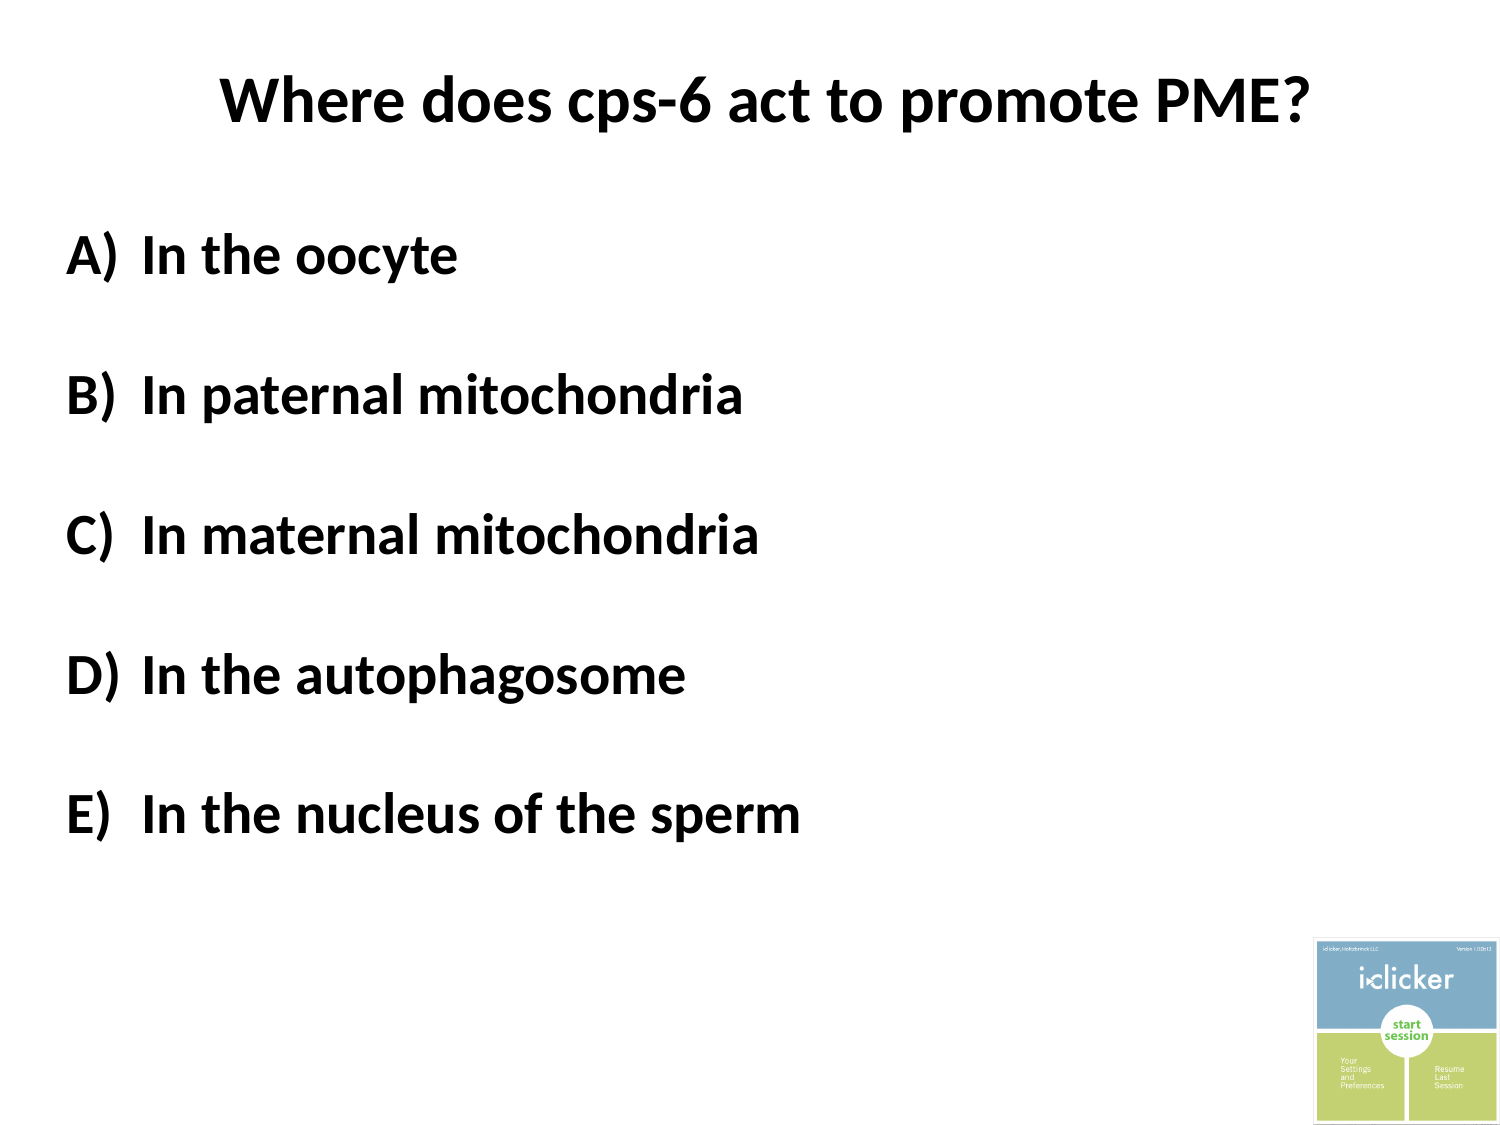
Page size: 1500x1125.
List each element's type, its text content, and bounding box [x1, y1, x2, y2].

picture [1312, 937, 1500, 1125]
text_box Where does cps-6 act to promote PME? In the oocyte In paternal mitochondria In maternal mitochondria In the autophagosome In the nucleus of the sperm [51, 48, 1482, 853]
